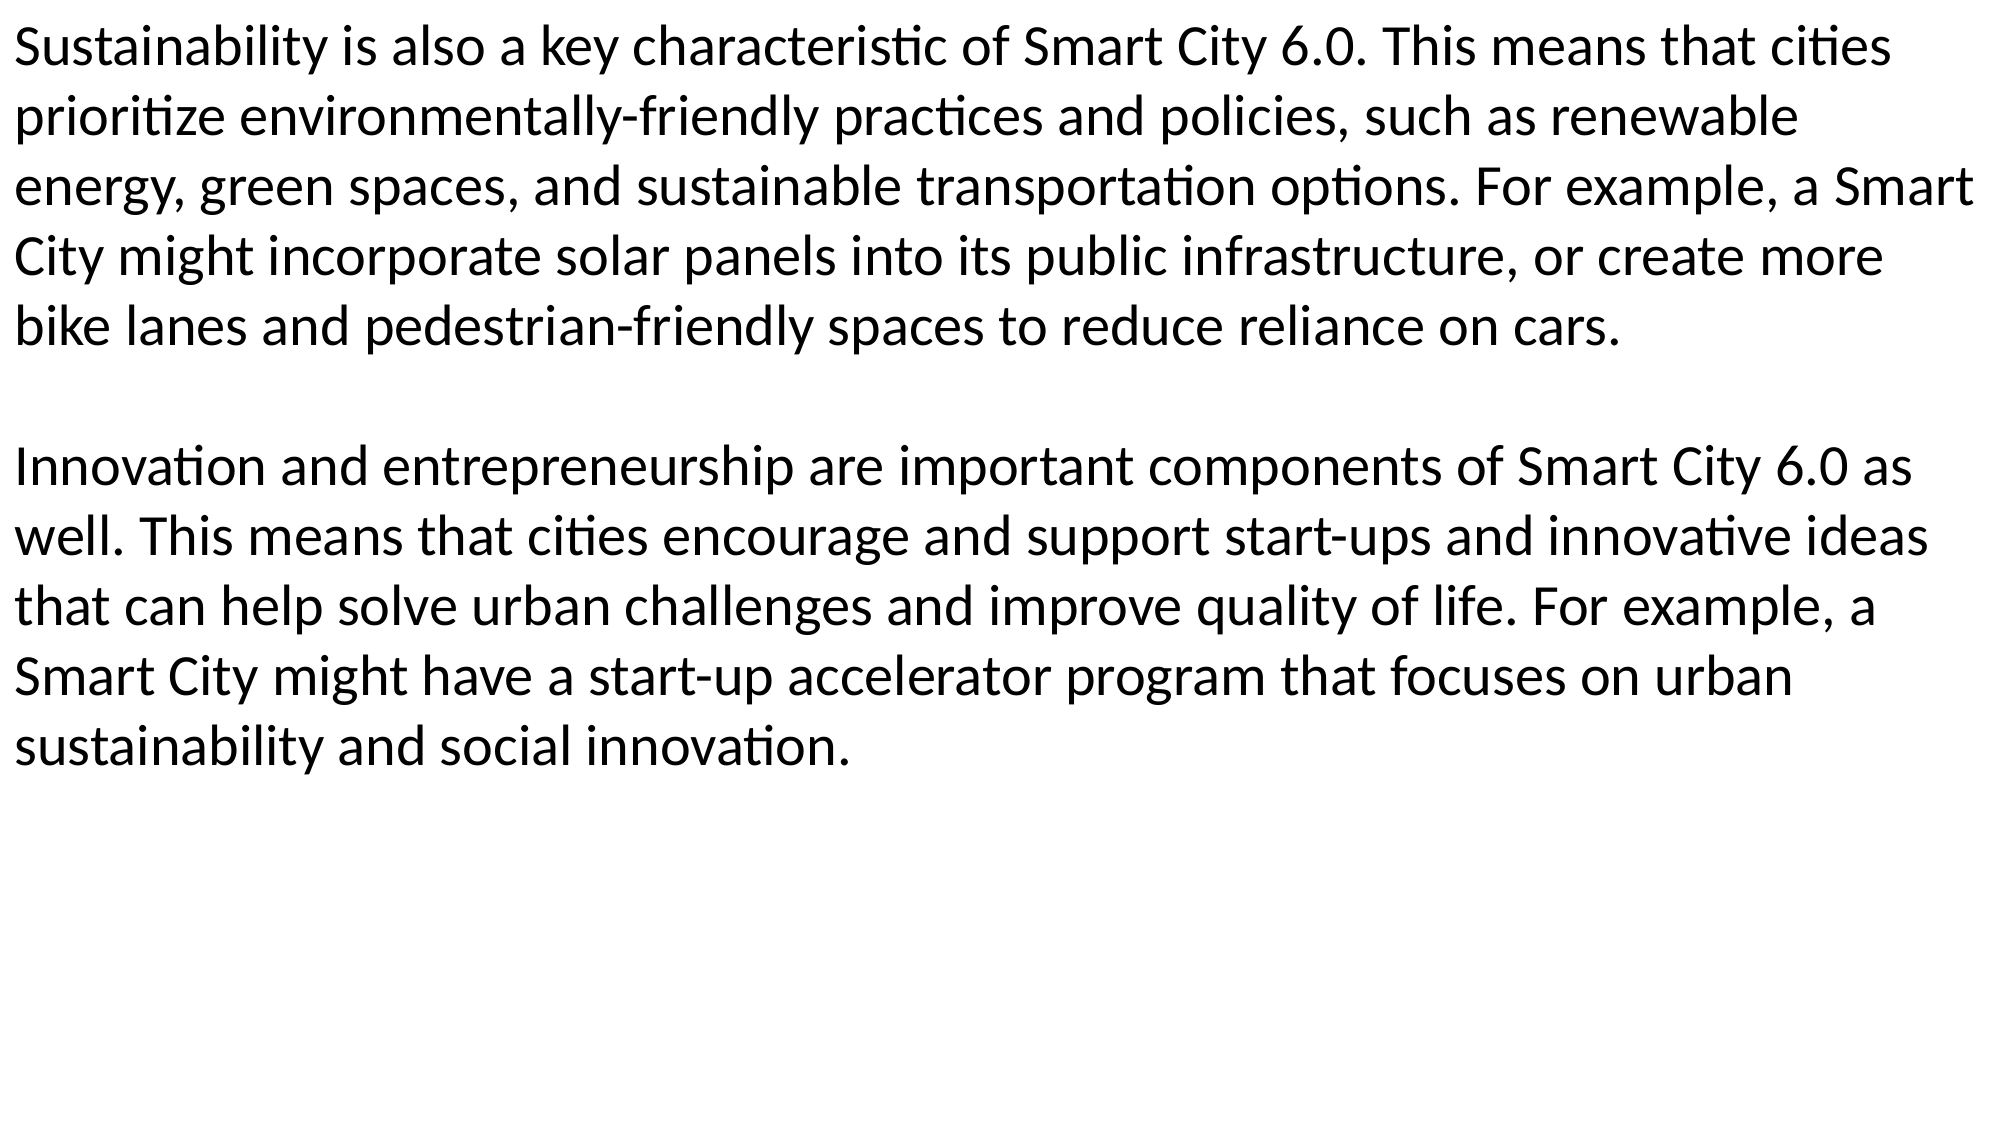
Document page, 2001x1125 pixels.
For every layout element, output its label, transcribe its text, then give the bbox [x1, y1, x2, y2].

text_box Sustainability is also a key characteristic of Smart City 6.0. This means that cities prioritize environmentally-friendly practices and policies, such as renewable energy, green spaces, and sustainable transportation options. For example, a Smart City might incorporate solar panels into its public infrastructure, or create more bike lanes and pedestrian-friendly spaces to reduce reliance on cars. Innovation and entrepreneurship are important components of Smart City 6.0 as well. This means that cities encourage and support start-ups and innovative ideas that can help solve urban challenges and improve quality of life. For example, a Smart City might have a start-up accelerator program that focuses on urban sustainability and social innovation. [0, 0, 2000, 785]
